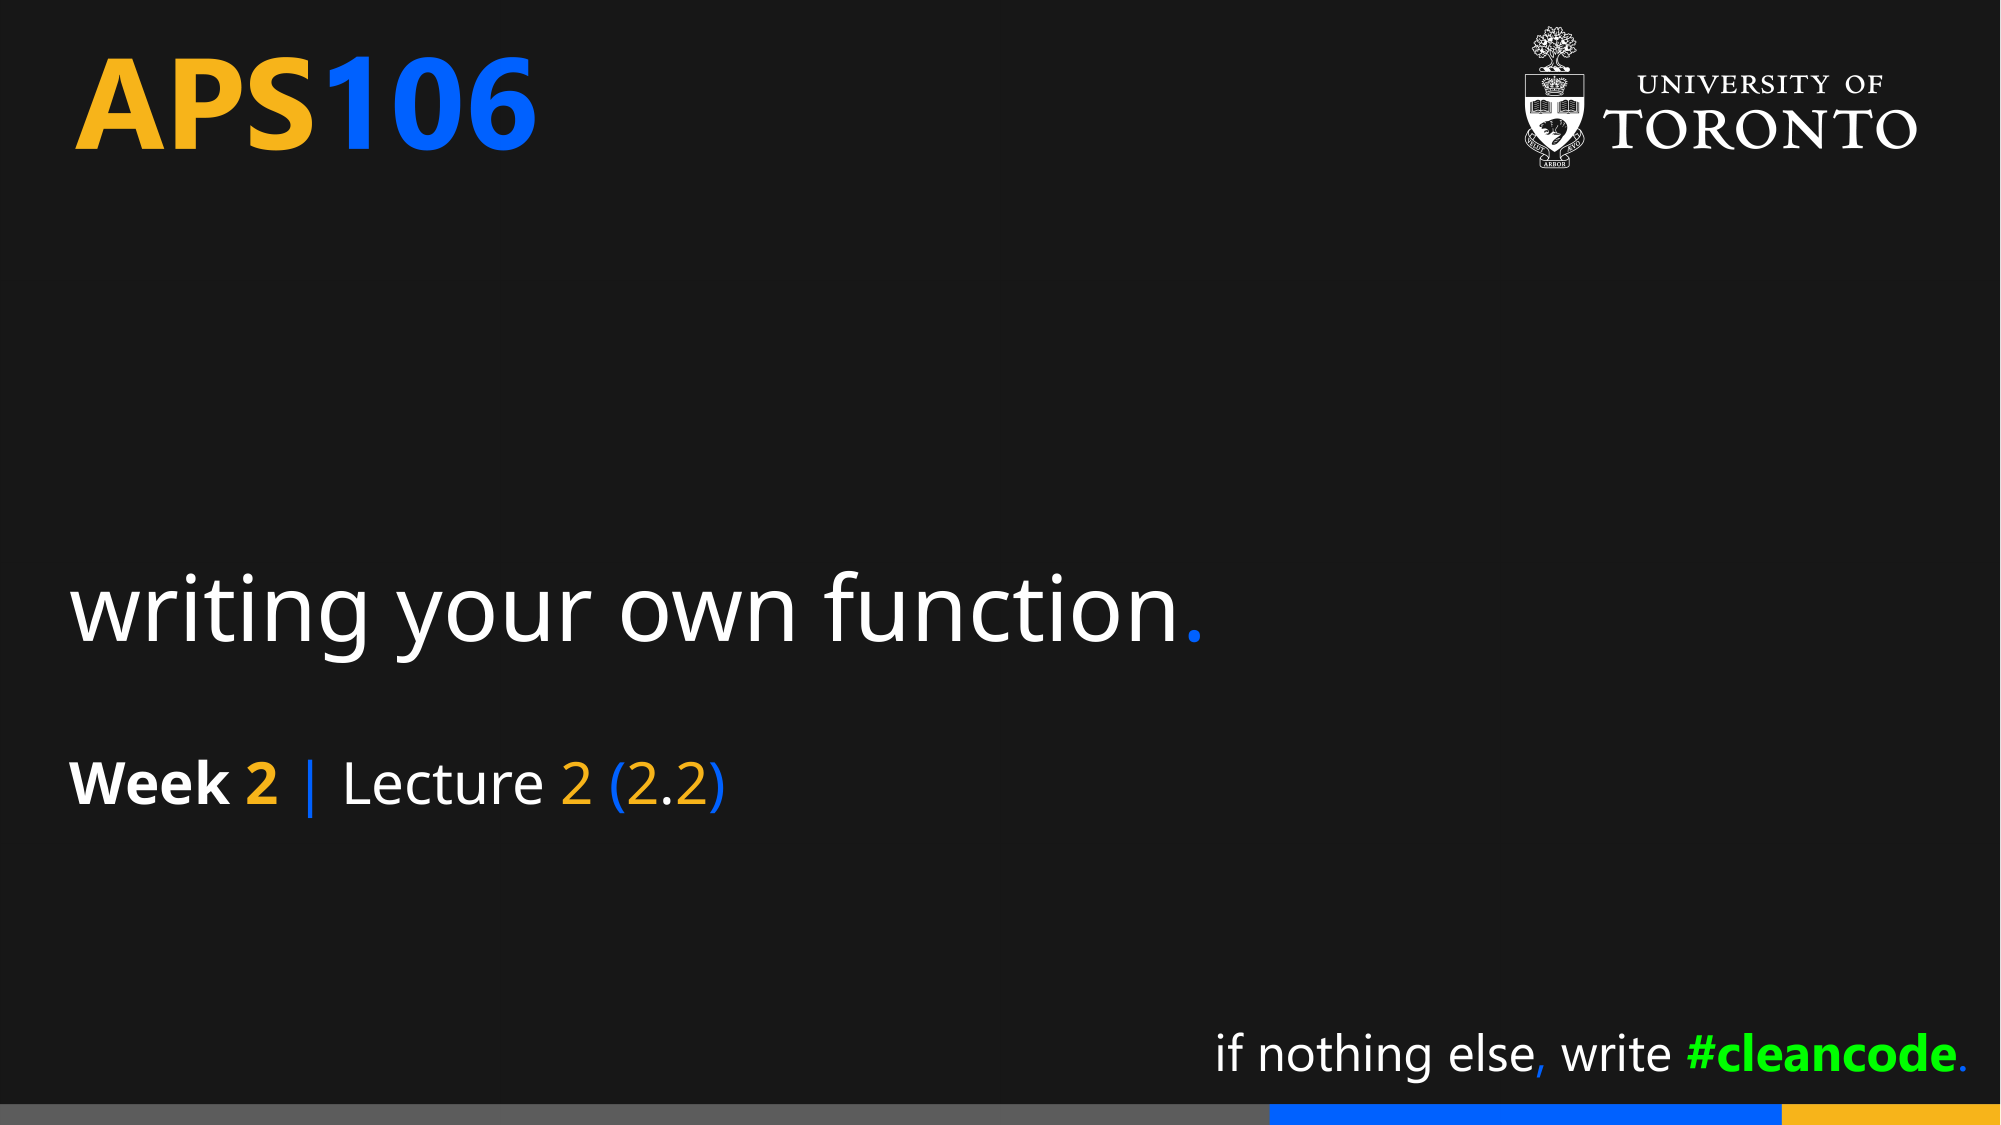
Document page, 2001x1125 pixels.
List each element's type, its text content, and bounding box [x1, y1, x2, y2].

subtitle Week 2 | Lecture 2 (2.2) [55, 747, 1924, 1019]
title writing your own function. [55, 538, 1924, 686]
picture [0, 0, 2001, 1125]
